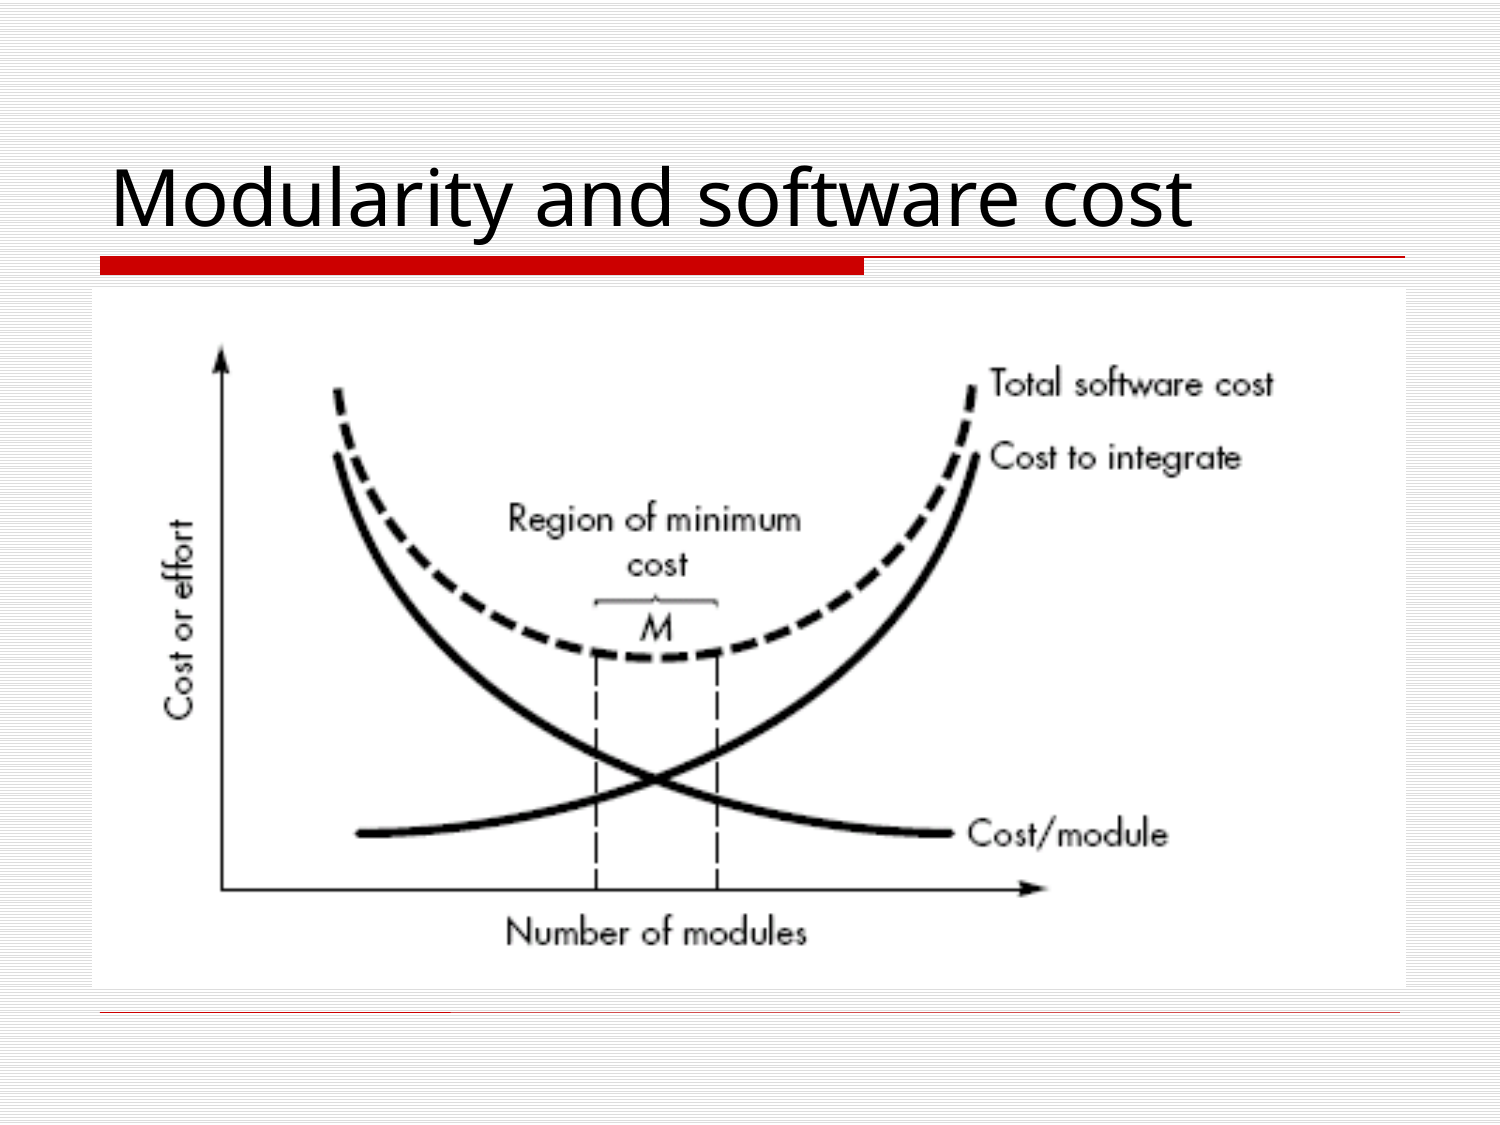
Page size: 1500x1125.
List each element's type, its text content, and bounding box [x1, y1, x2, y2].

title Modularity and software cost [93, 49, 1407, 250]
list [92, 287, 1406, 988]
